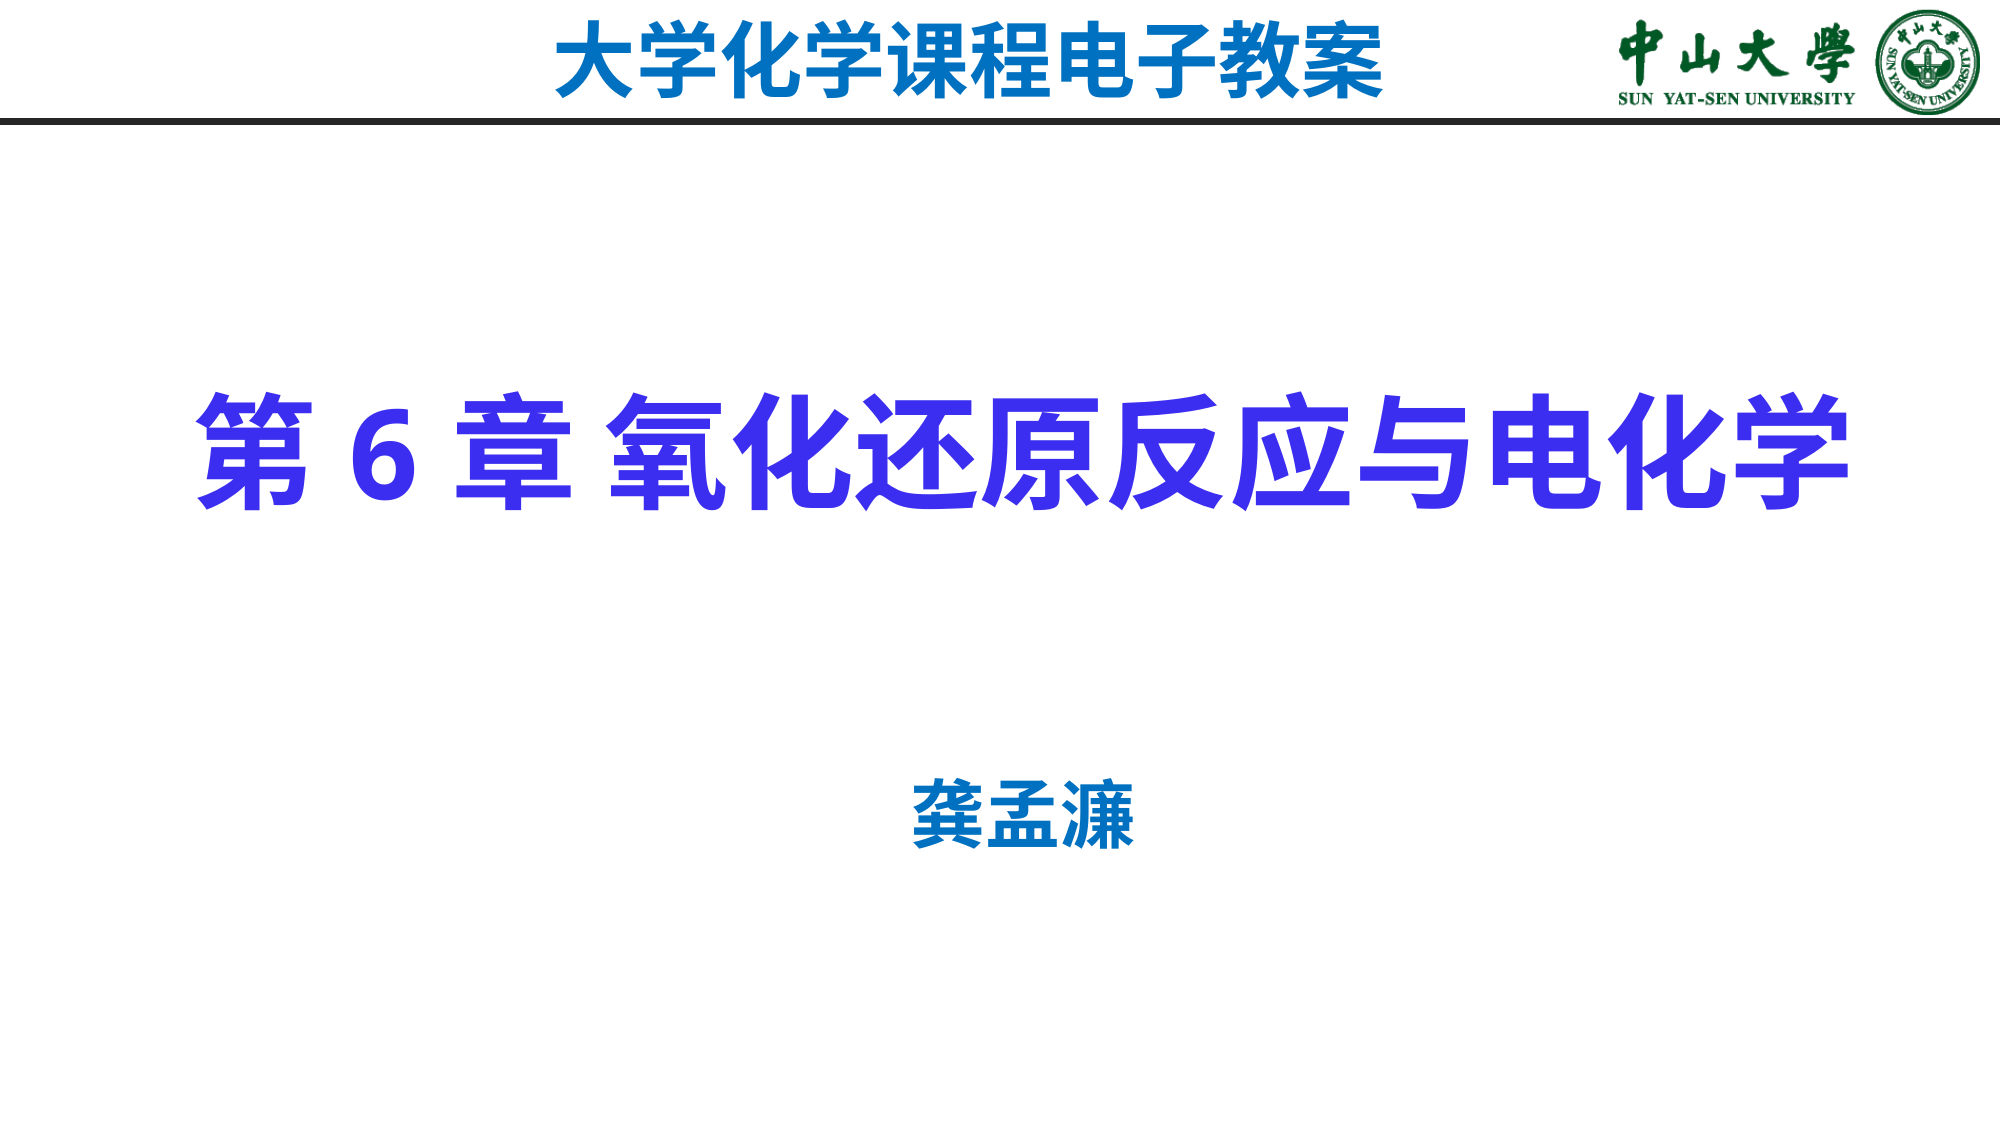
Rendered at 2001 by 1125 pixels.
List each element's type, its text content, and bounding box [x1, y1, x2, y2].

text_box 龚孟濂 [895, 760, 1151, 866]
picture [1597, 0, 2000, 118]
picture [1597, 125, 2000, 129]
text_box 第6章 氧化还原反应与电化学 [176, 366, 1870, 532]
text_box 大学化学课程电子教案 [251, 0, 1687, 116]
